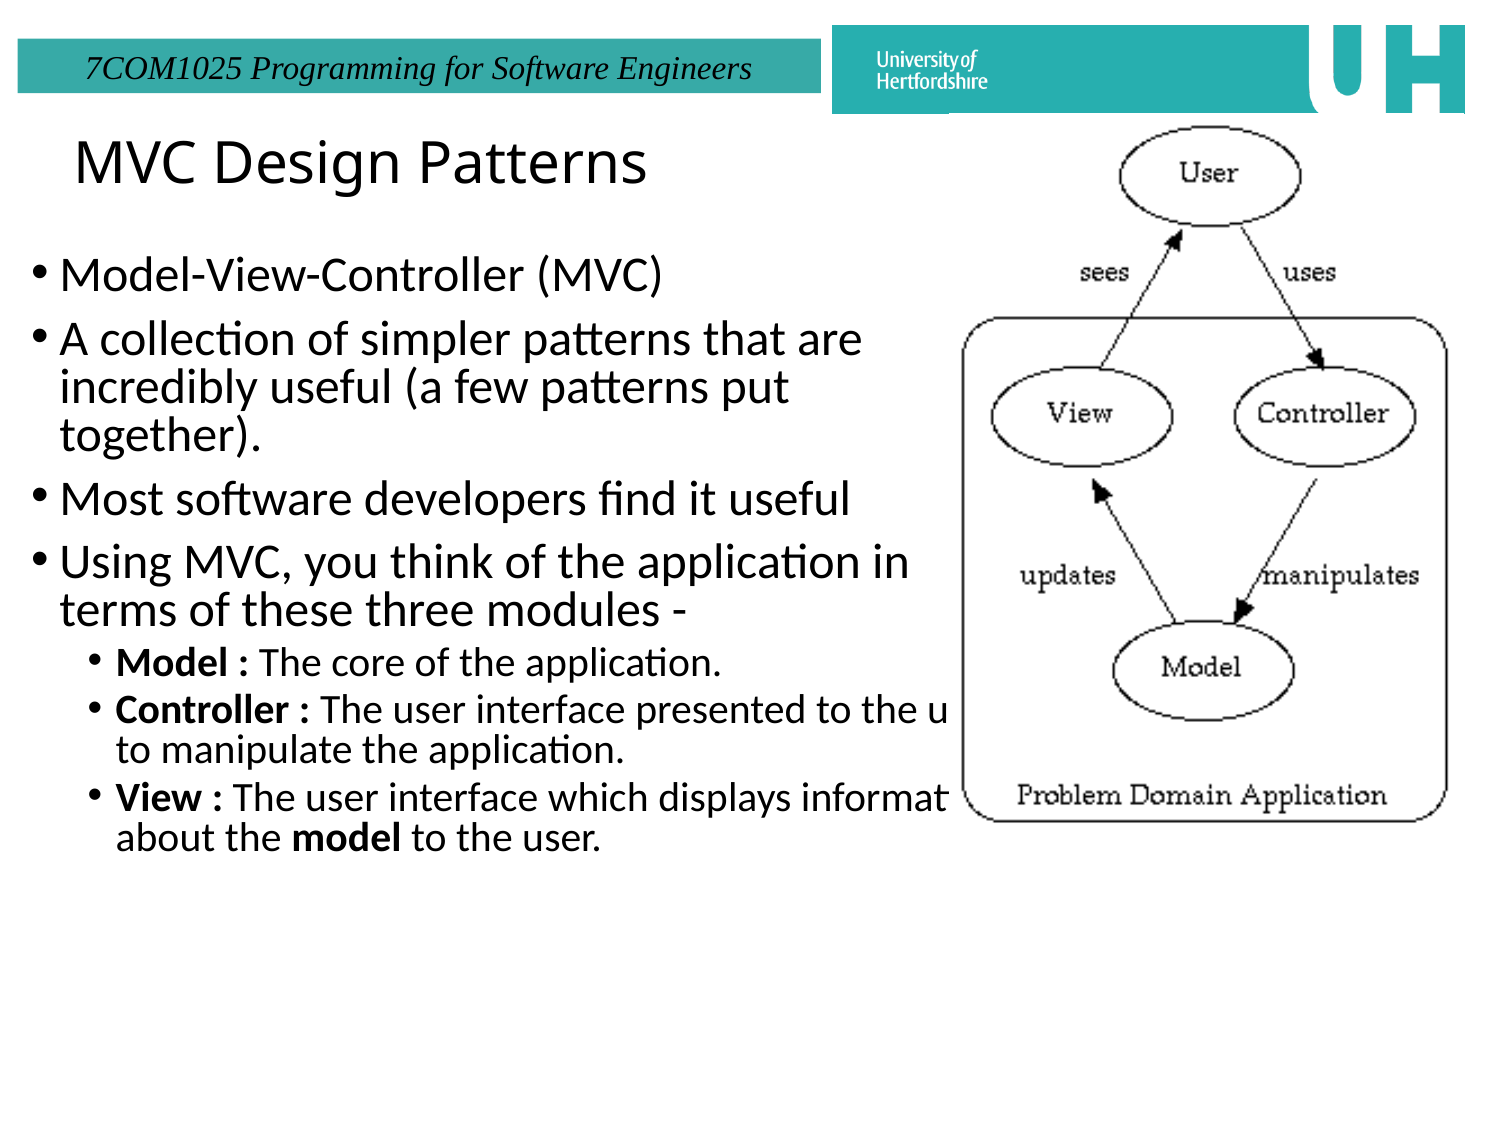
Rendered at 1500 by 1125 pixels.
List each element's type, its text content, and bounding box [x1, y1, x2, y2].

list Model-View-Controller (MVC) A collection of simpler patterns that are incredibly useful (a few patterns put together). Most software developers find it useful Using MVC, you think of the application in terms of these three modules - Model : The core of the application. Controller : The user interface presented to the user to manipulate the application. View : The user interface which displays information about the model to the user. [16, 246, 1017, 926]
picture [832, 25, 1465, 841]
title MVC Design Patterns [58, 93, 1409, 237]
